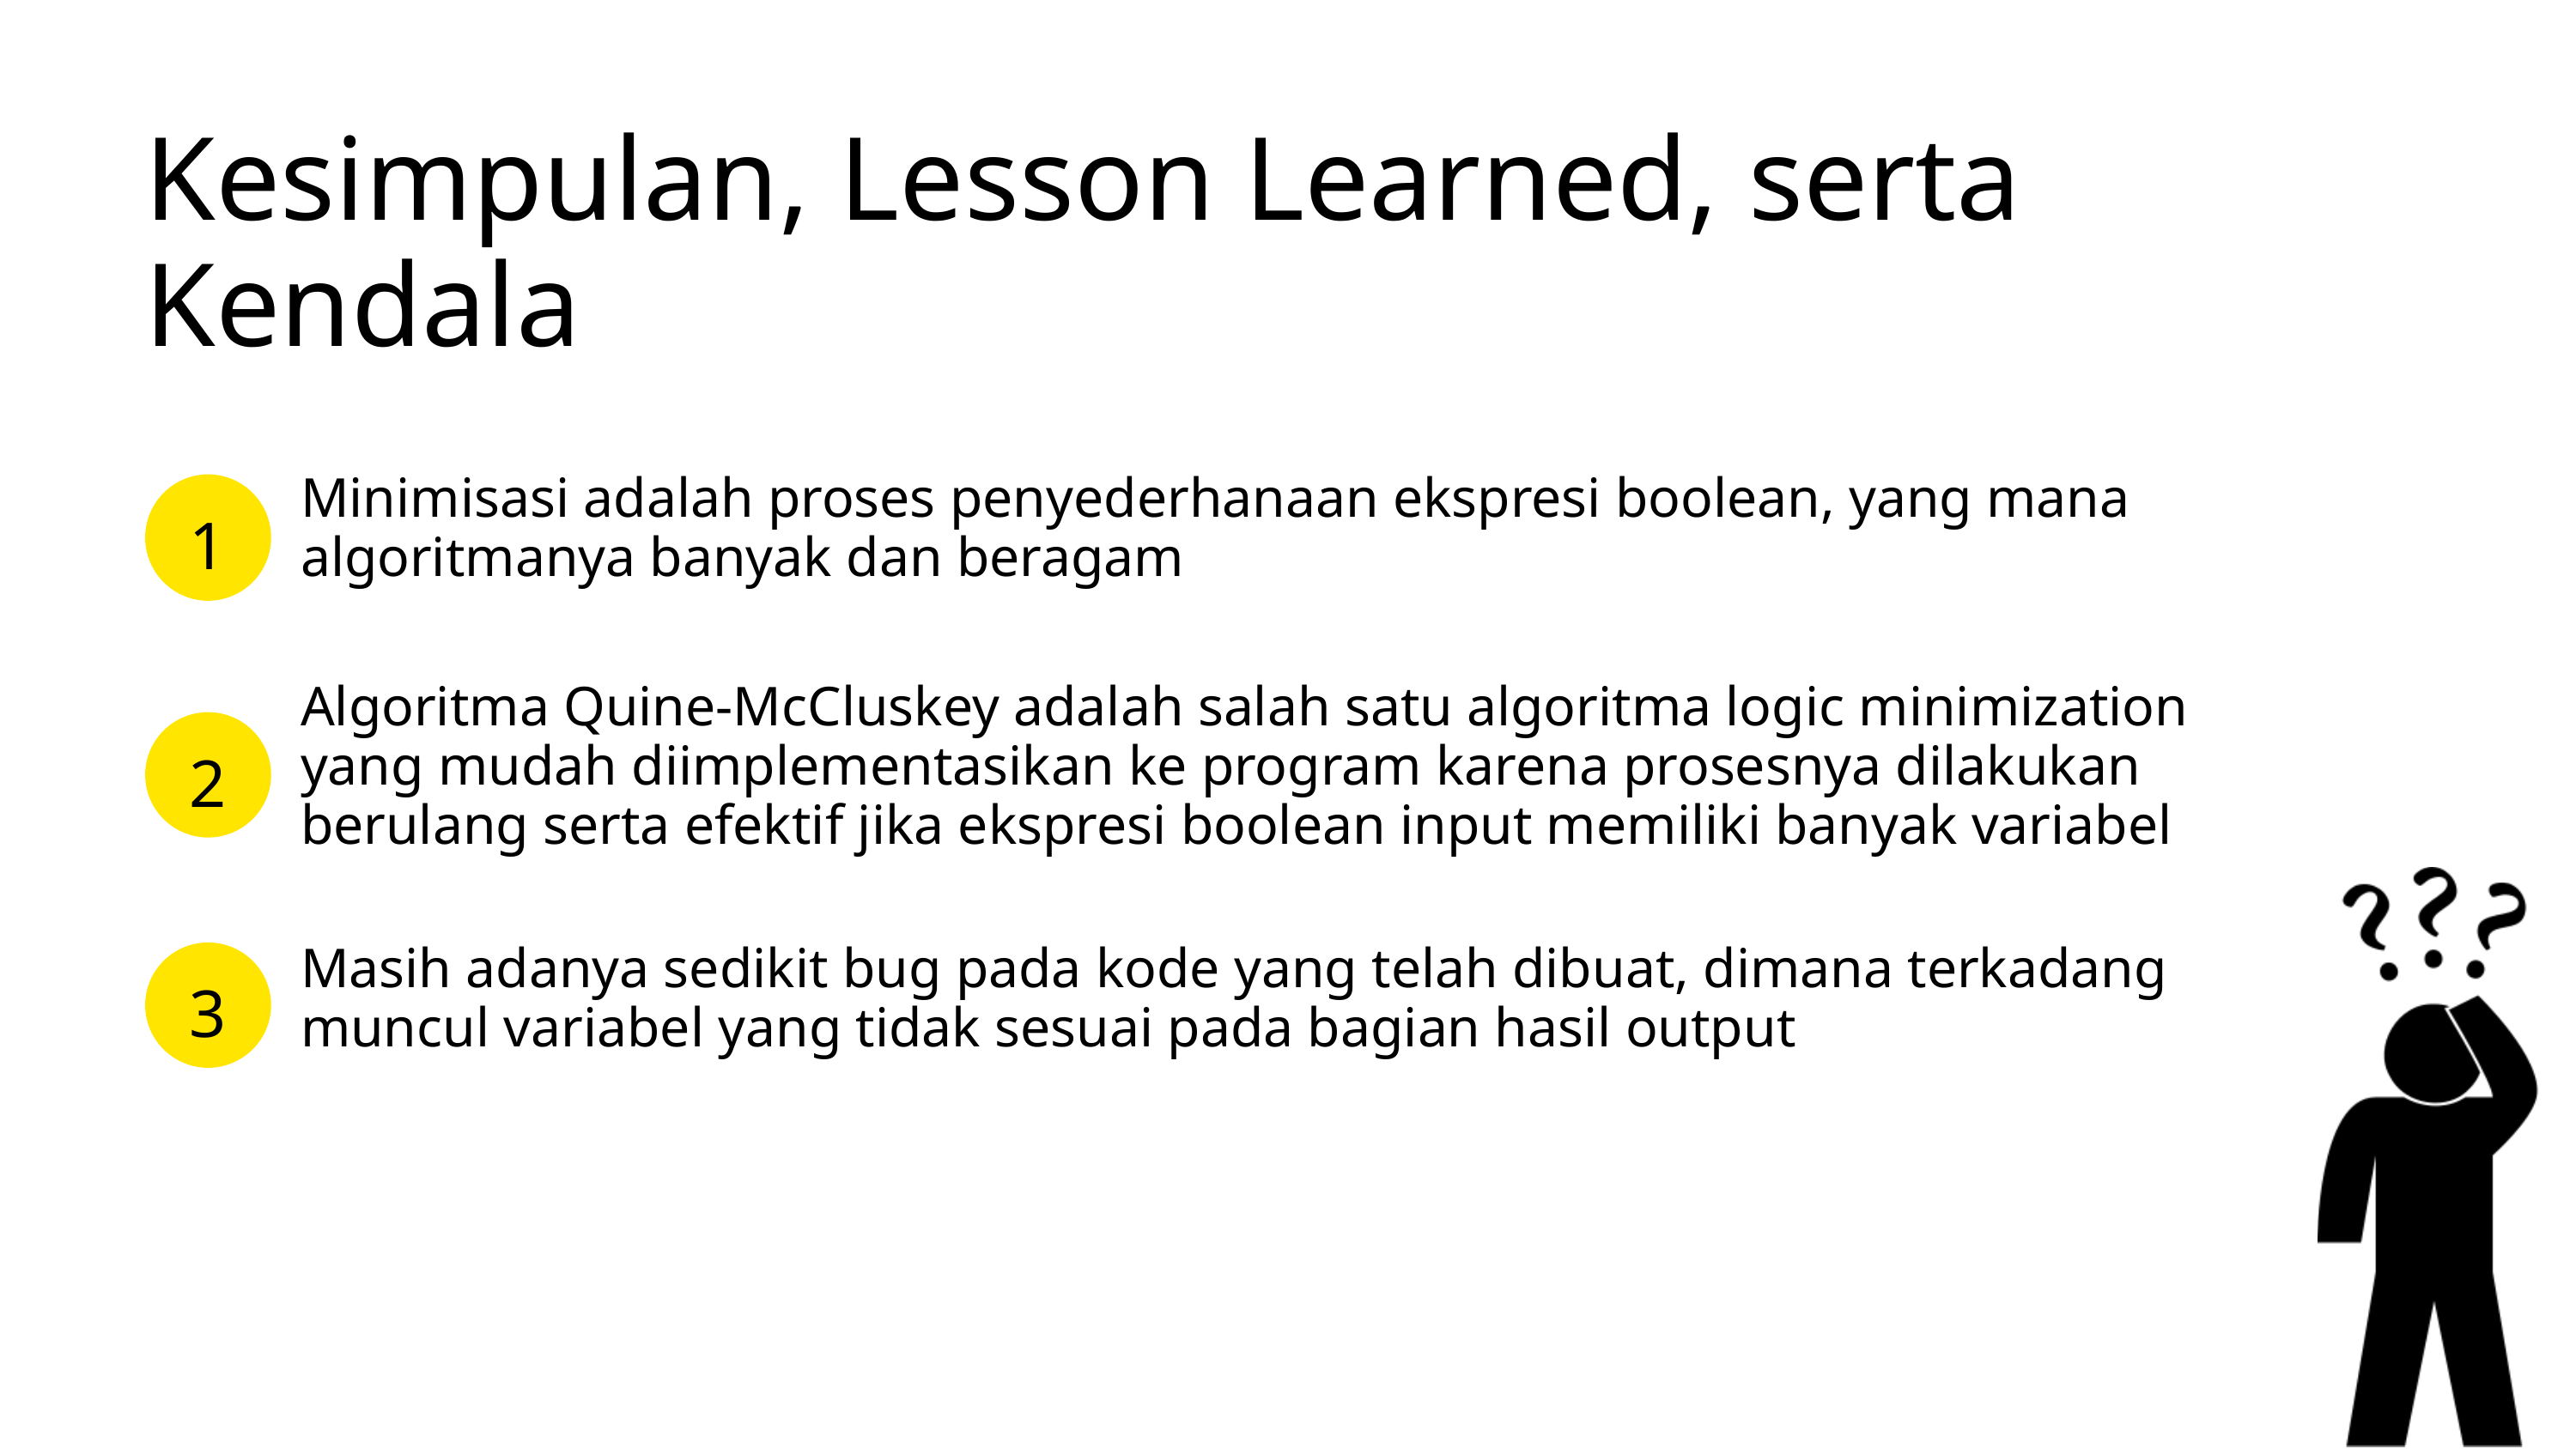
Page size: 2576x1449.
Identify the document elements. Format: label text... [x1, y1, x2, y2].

text_box Kesimpulan, Lesson Learned, serta Kendala [144, 117, 2105, 370]
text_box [144, 942, 272, 1069]
text_box Masih adanya sedikit bug pada kode yang telah dibuat, dimana terkadang muncul variabel yang tidak sesuai pada bagian hasil output [300, 939, 2262, 1058]
text_box Minimisasi adalah proses penyederhanaan ekspresi boolean, yang mana algoritmanya banyak dan beragam [300, 469, 2262, 587]
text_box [144, 474, 272, 602]
picture [2318, 867, 2544, 1447]
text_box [144, 712, 272, 838]
text_box Algoritma Quine-McCluskey adalah salah satu algoritma logic minimization yang mudah diimplementasikan ke program karena prosesnya dilakukan berulang serta efektif jika ekspresi boolean input memiliki banyak variabel [300, 677, 2262, 855]
